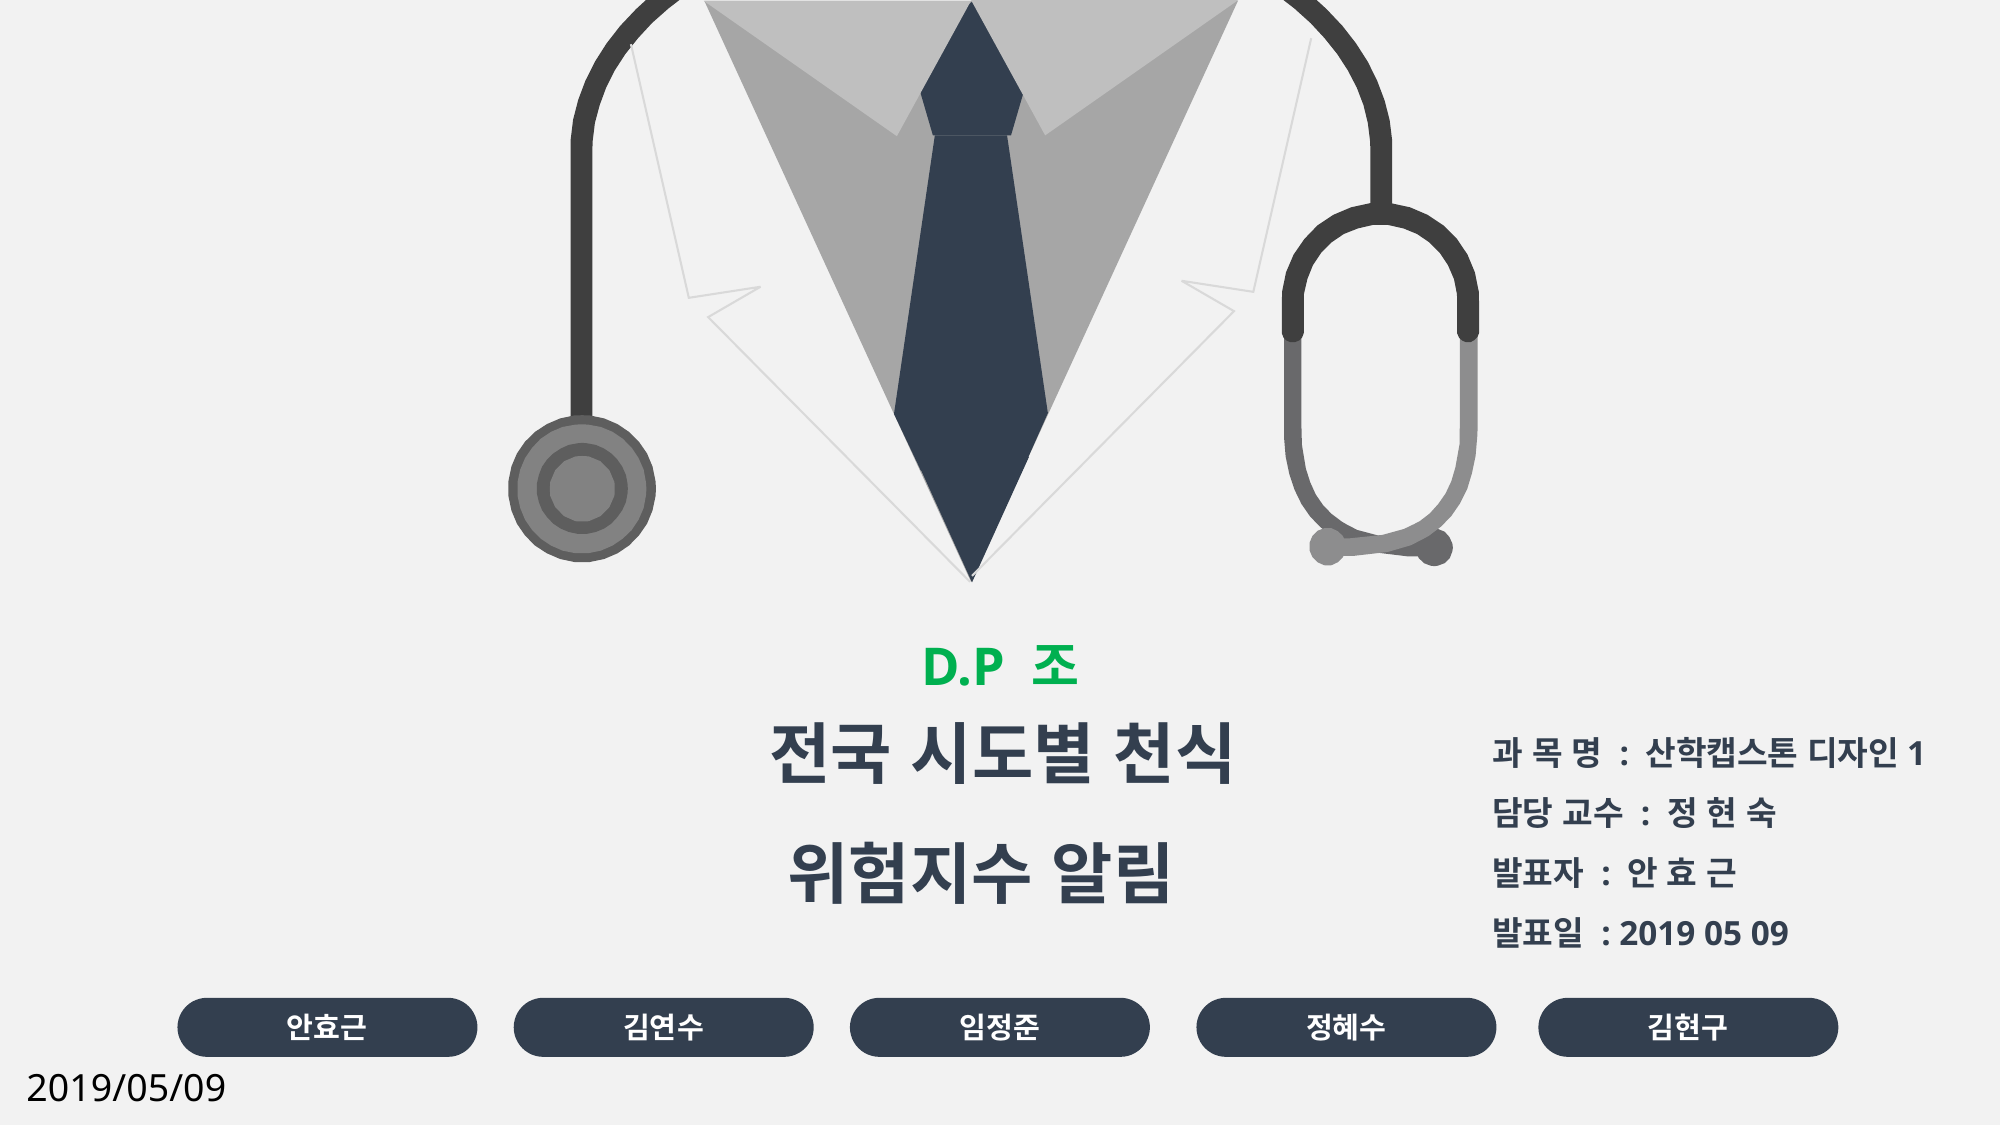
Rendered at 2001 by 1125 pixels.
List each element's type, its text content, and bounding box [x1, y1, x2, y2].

text_box 2019/05/09 [11, 1056, 302, 1117]
text_box 정혜수 [1195, 996, 1484, 1058]
text_box 과 목 명 : 산학캡스톤 디자인1 담당 교수 : 정 현 숙 발표자 : 안 효 근 발표일 : 2019 05 09 [1477, 704, 1989, 1053]
text_box 김현구 [1551, 1053, 1826, 1058]
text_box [508, 0, 1480, 583]
text_box 김연수 [512, 996, 815, 1058]
text_box 안효근 [176, 996, 479, 1058]
text_box 전국 시도별 천식 위험지수 알림 [500, 664, 1506, 919]
text_box 임정준 [848, 996, 1151, 1058]
text_box D.P 조 [861, 594, 1139, 704]
